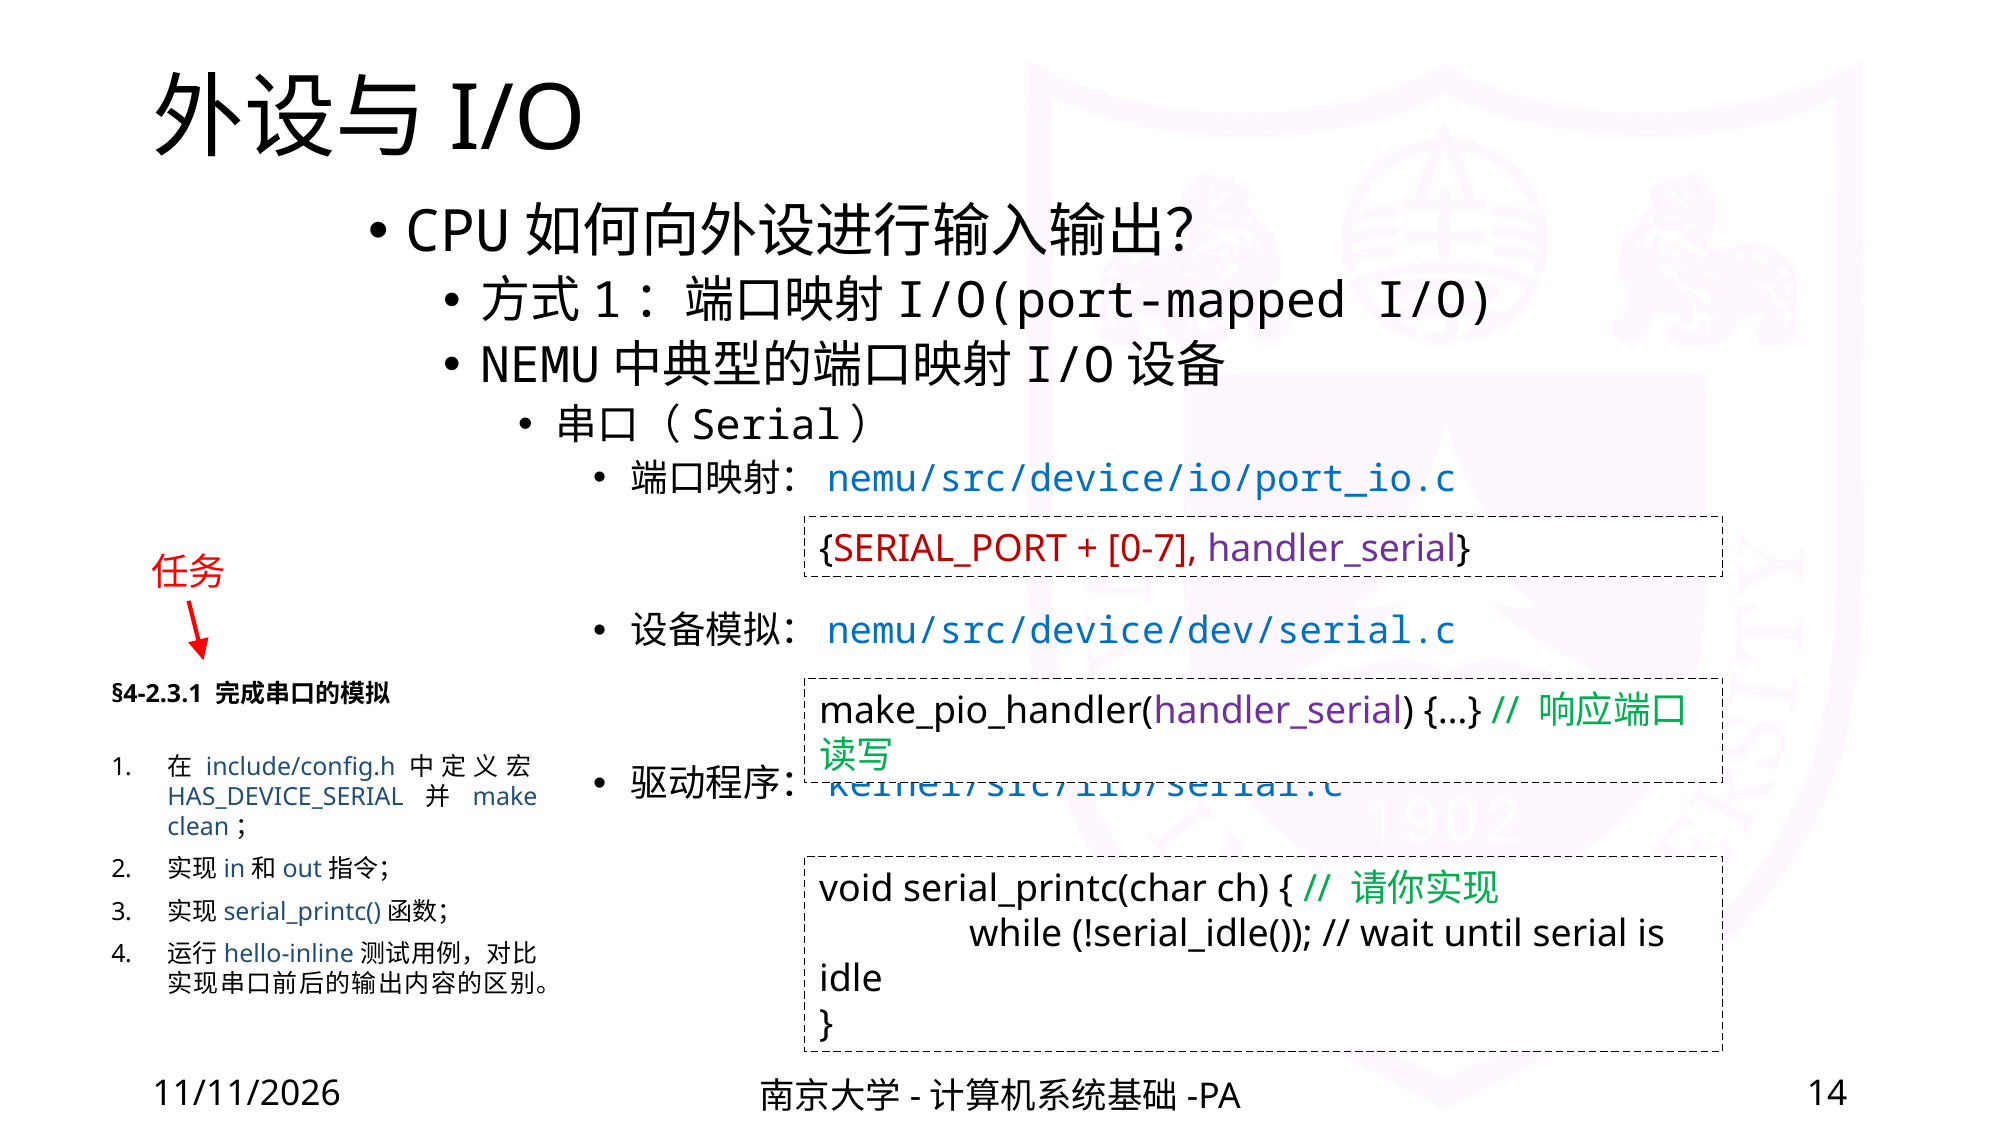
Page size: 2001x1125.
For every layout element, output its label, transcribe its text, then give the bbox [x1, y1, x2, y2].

text_box 任务 [136, 541, 241, 601]
text_box make_pio_handler(handler_serial) {…} // 响应端口读写 [804, 678, 1723, 783]
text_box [188, 601, 204, 661]
text_box void serial_printc(char ch) { // 请你实现 while (!serial_idle()); // wait until serial is idle } [804, 856, 1723, 1052]
list CPU如何向外设进行输入输出？ 方式1：端口映射I/O(port-mapped I/O) NEMU中典型的端口映射I/O设备 串口（Serial） 端口映射：nemu/src/device/io/port_io.c 设备模拟：nemu/src/device/dev/serial.c 驱动程序：kernel/src/lib/serial.c [353, 193, 1711, 838]
text_box {SERIAL_PORT + [0-7], handler_serial} [804, 516, 1723, 577]
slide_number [137, 1064, 588, 1125]
title 外设与I/O [137, 59, 1863, 181]
slide_number 14 [1412, 1064, 1863, 1125]
footer 南京大学-计算机系统基础-PA [662, 1064, 1338, 1125]
text_box §4-2.3.1 完成串口的模拟 在include/config.h中定义宏HAS_DEVICE_SERIAL并make clean； 实现in和out指令； 实现serial_printc()函数； 运行hello-inline测试用例，对比实现串口前后的输出内容的区别。 [96, 653, 552, 1006]
